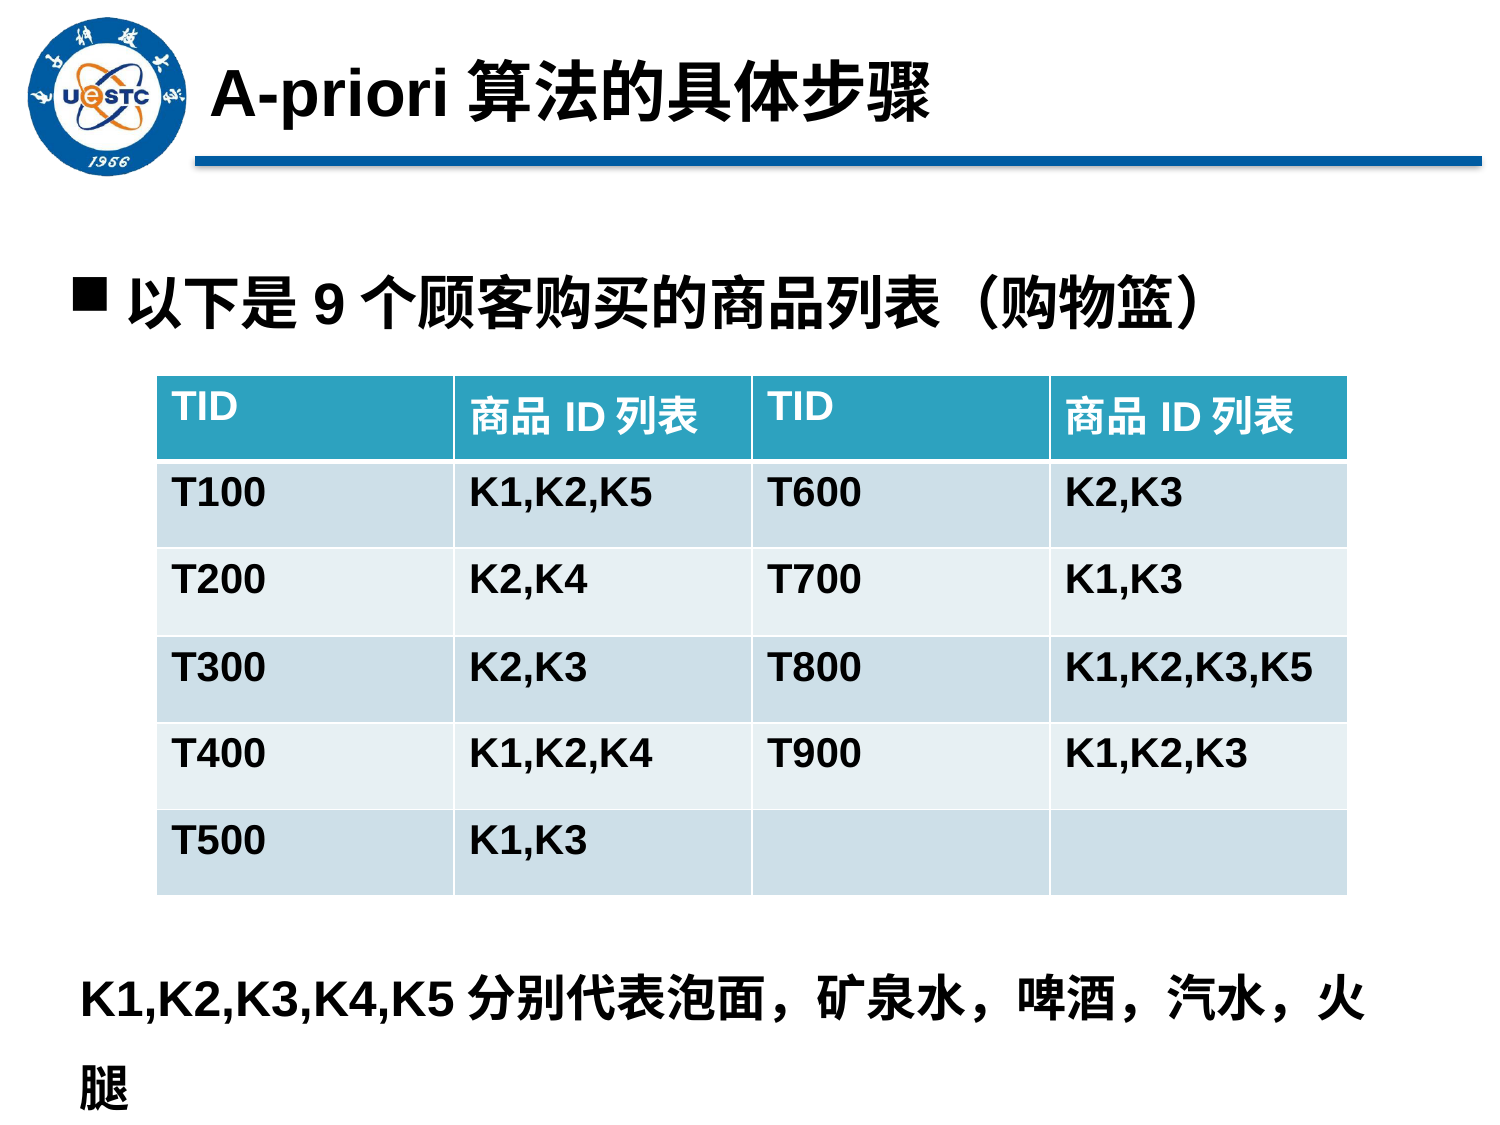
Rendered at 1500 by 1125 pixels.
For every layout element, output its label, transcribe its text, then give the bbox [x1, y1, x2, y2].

table_cell T700 [753, 549, 1049, 635]
table_cell K1,K2,K3 [1051, 724, 1347, 809]
table_cell K2,K3 [455, 637, 751, 722]
text_box K1,K2,K3,K4,K5分别代表泡面，矿泉水，啤酒，汽水，火腿 [64, 928, 1430, 1060]
table_cell T100 [157, 464, 453, 547]
table_header 商品ID列表 [455, 376, 751, 459]
table_cell T800 [753, 637, 1049, 722]
table_cell K1,K2,K4 [455, 724, 751, 809]
table_header 商品ID列表 [1051, 376, 1347, 459]
picture [6, 0, 207, 196]
title A-priori算法的具体步骤 [194, 19, 1491, 161]
table_cell T900 [753, 724, 1049, 809]
table_cell K1,K3 [1051, 549, 1347, 635]
table_cell T500 [157, 810, 453, 895]
table_header TID [753, 376, 1049, 459]
table_cell T400 [157, 724, 453, 809]
list 以下是9个顾客购买的商品列表（购物篮） [53, 223, 1378, 352]
table_header TID [157, 376, 453, 459]
table_cell K1,K2,K3,K5 [1051, 637, 1347, 722]
table_cell K1,K3 [455, 810, 751, 895]
table_cell T600 [753, 464, 1049, 547]
table_cell T300 [157, 637, 453, 722]
table_cell T200 [157, 549, 453, 635]
table_cell K2,K4 [455, 549, 751, 635]
table_cell K1,K2,K5 [455, 464, 751, 547]
table_cell [1051, 810, 1347, 895]
table_cell K2,K3 [1051, 464, 1347, 547]
table_cell [753, 810, 1049, 895]
